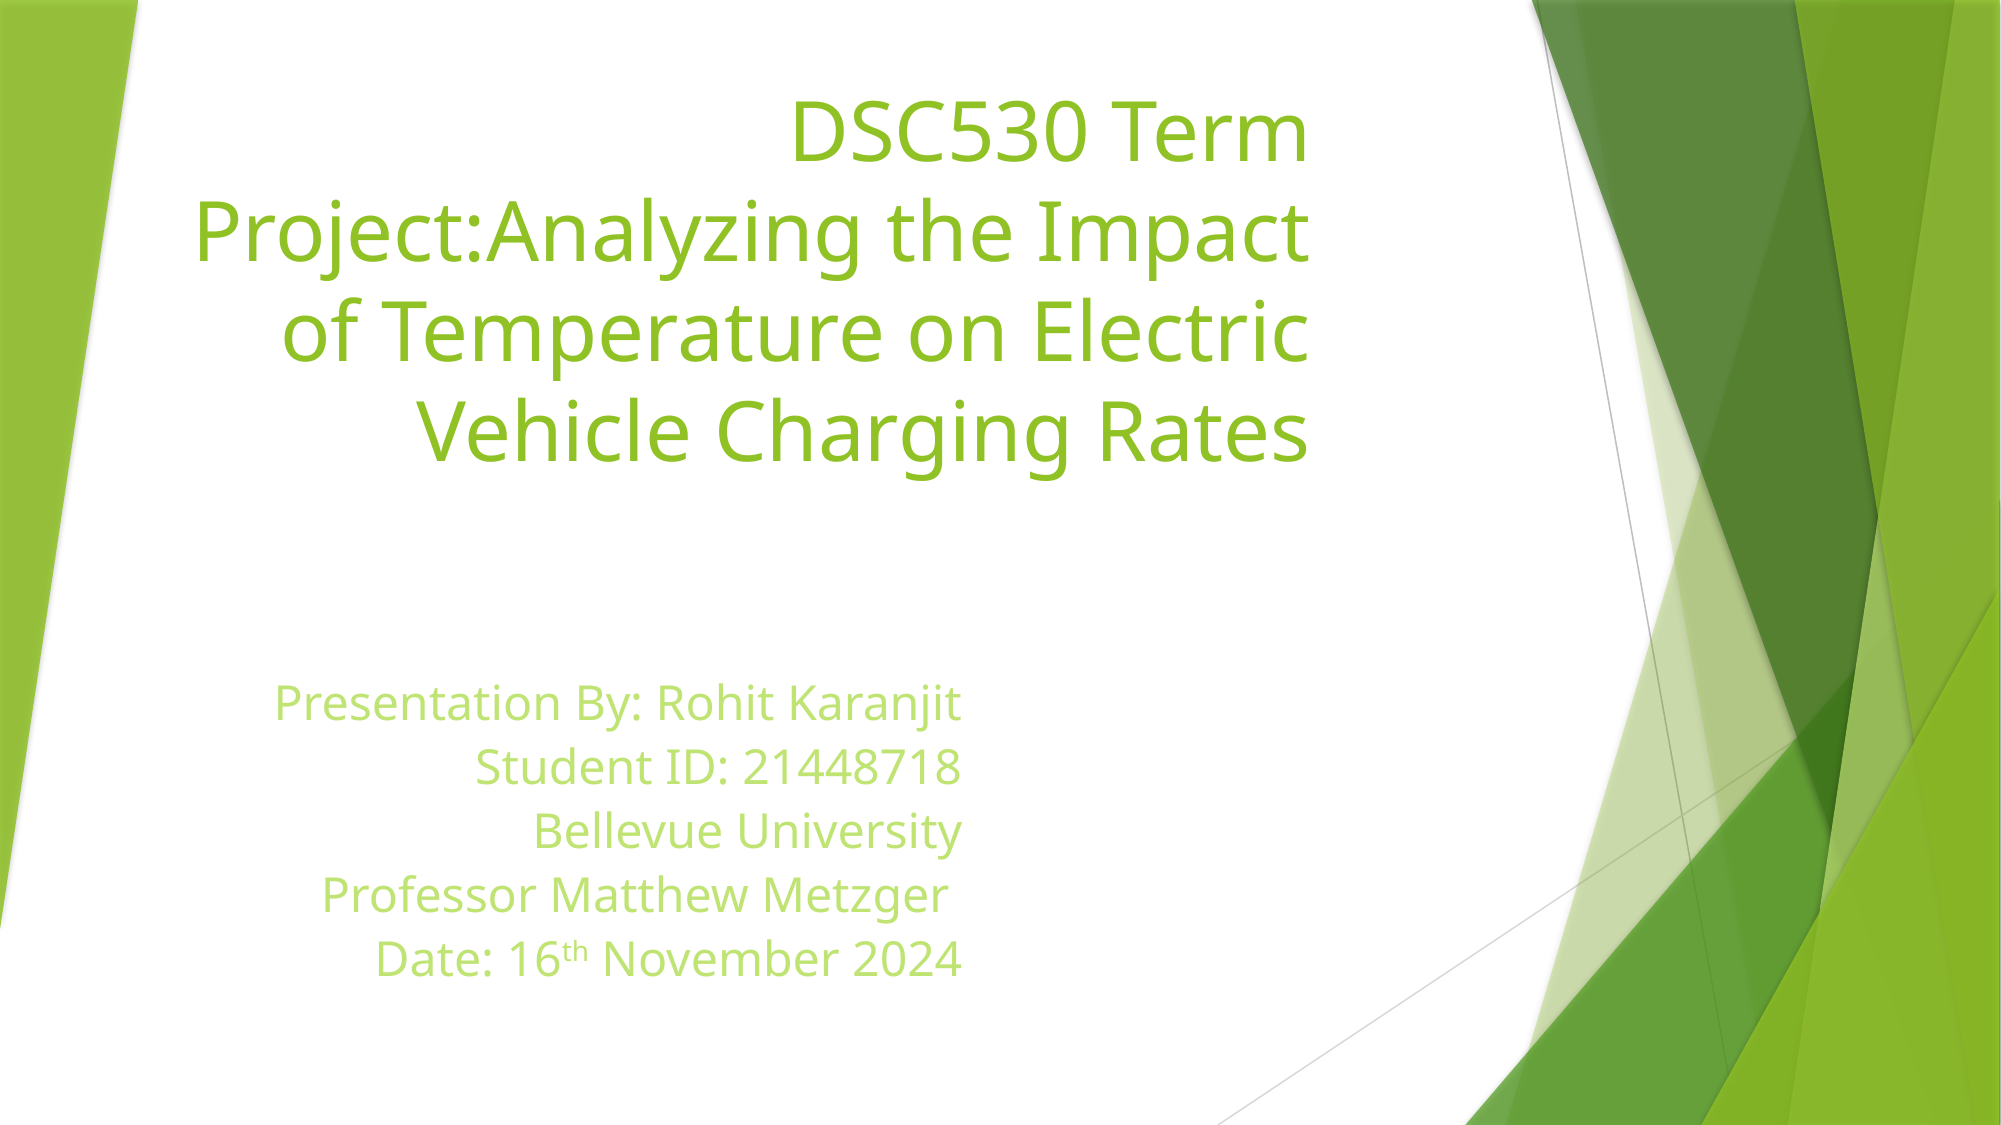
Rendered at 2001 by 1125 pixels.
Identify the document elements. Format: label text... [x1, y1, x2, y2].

subtitle Presentation By: Rohit Karanjit Student ID: 21448718 Bellevue University Professor Matthew Metzger Date: 16th November 2024 [247, 664, 978, 1027]
title DSC530 Term Project:Analyzing the Impact of Temperature on Electric Vehicle Charging Rates [97, 168, 1327, 486]
